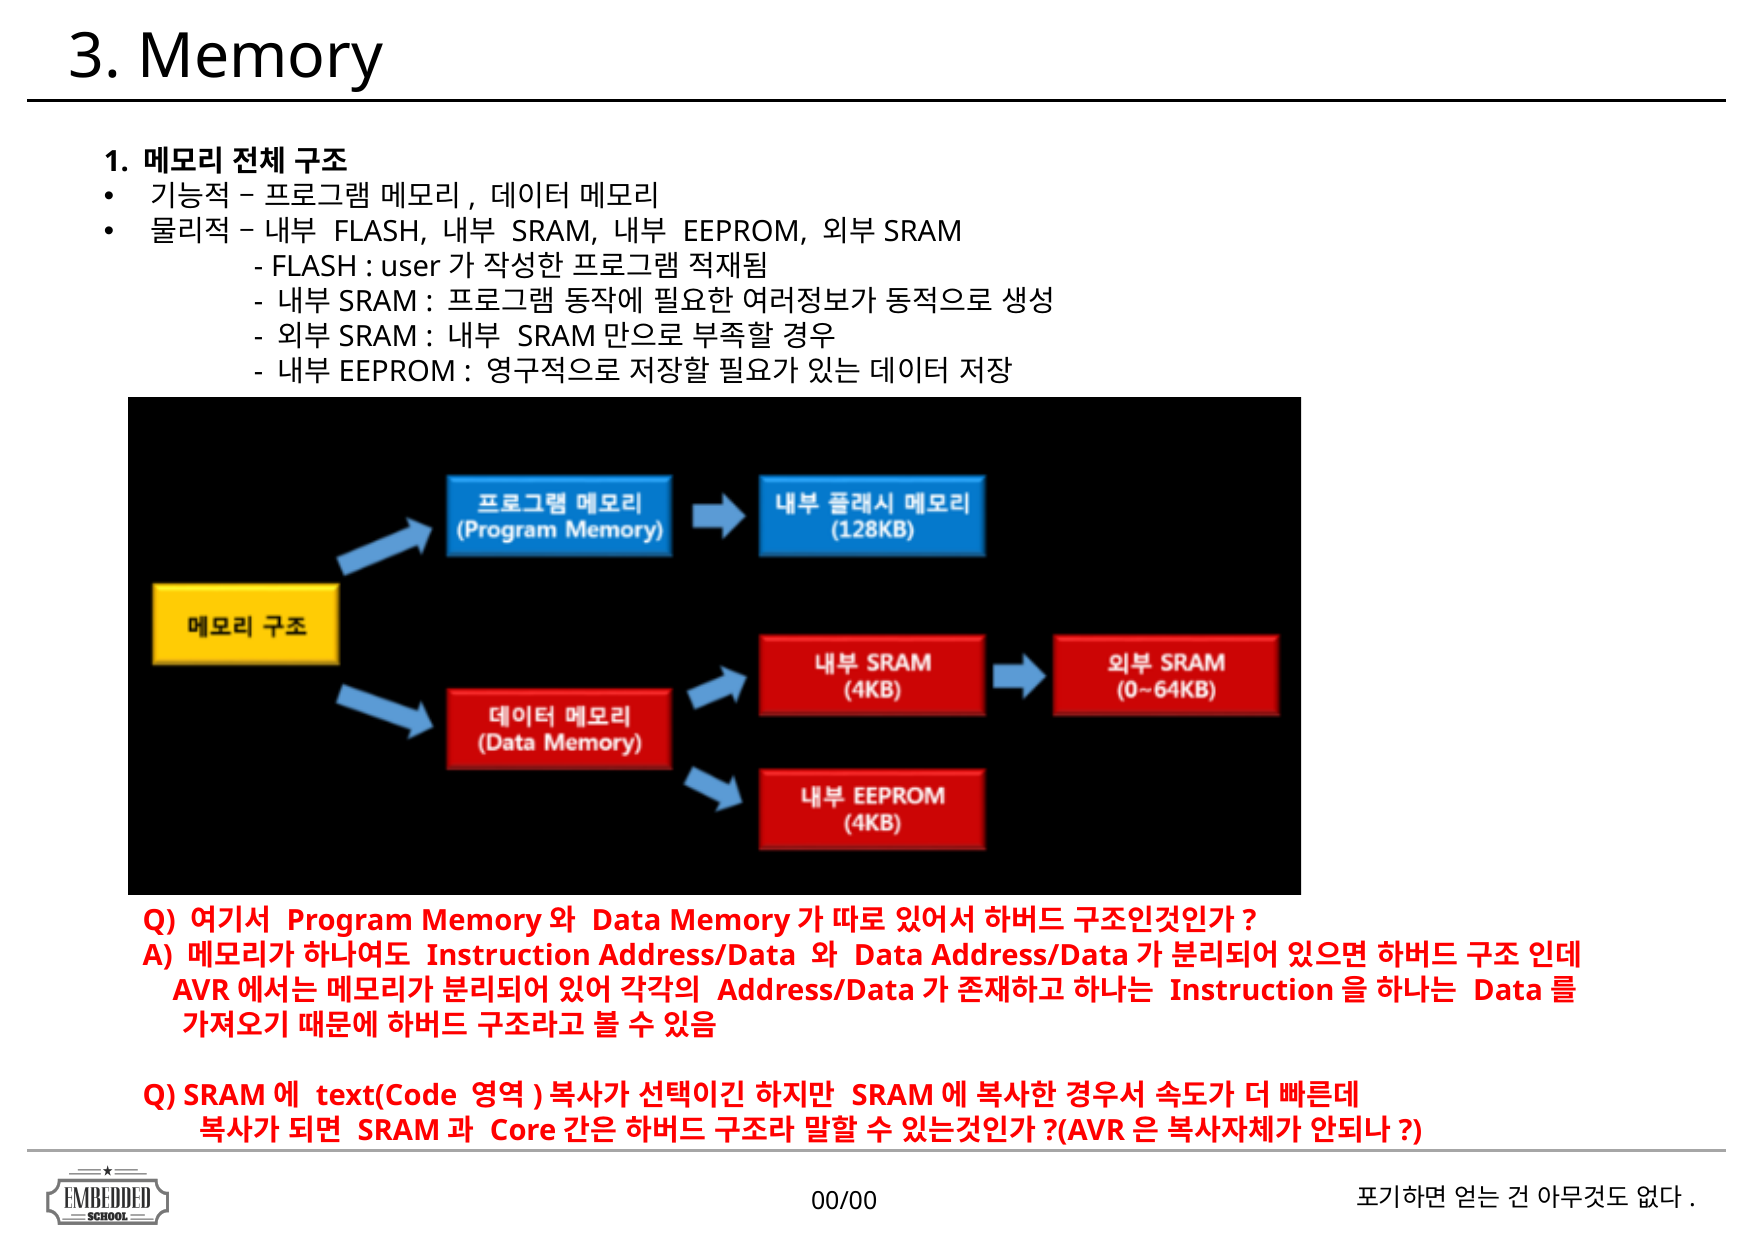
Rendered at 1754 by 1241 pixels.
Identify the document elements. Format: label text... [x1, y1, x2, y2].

text_box 3. Memory [53, 7, 1528, 98]
text_box Q) 여기서 Program Memory와 Data Memory가 따로 있어서 하버드 구조인것인가? A) 메모리가 하나여도 Instruction Address/Data 와 Data Address/Data가 분리되어 있으면 하버드 구조 인데 AVR에서는 메모리가 분리되어 있어 각각의 Address/Data가 존재하고 하나는 Instruction을 하나는 Data를 가져오기 때문에 하버드 구조라고 볼 수 있음 Q) SRAM에 text(Code 영역)복사가 선택이긴 하지만 SRAM에 복사한 경우서 속도가 더 빠른데 복사가 되면 SRAM과 Core간은 하버드 구조라 말할 수 있는것인가?(AVR은 복사자체가 안되나?) [128, 894, 1665, 1189]
text_box 1. 메모리 전체 구조 기능적 – 프로그램 메모리, 데이터 메모리 물리적 – 내부 FLASH, 내부 SRAM, 내부 EEPROM, 외부SRAM - FLASH : user가 작성한 프로그램 적재됨 - 내부SRAM : 프로그램 동작에 필요한 여러정보가 동적으로 생성 - 외부SRAM : 내부 SRAM만으로 부족할 경우 - 내부EEPROM : 영구적으로 저장할 필요가 있는 데이터 저장 [88, 135, 1648, 395]
picture [127, 397, 1302, 895]
text_box 00/00 [765, 1189, 923, 1223]
picture [27, 1164, 188, 1231]
